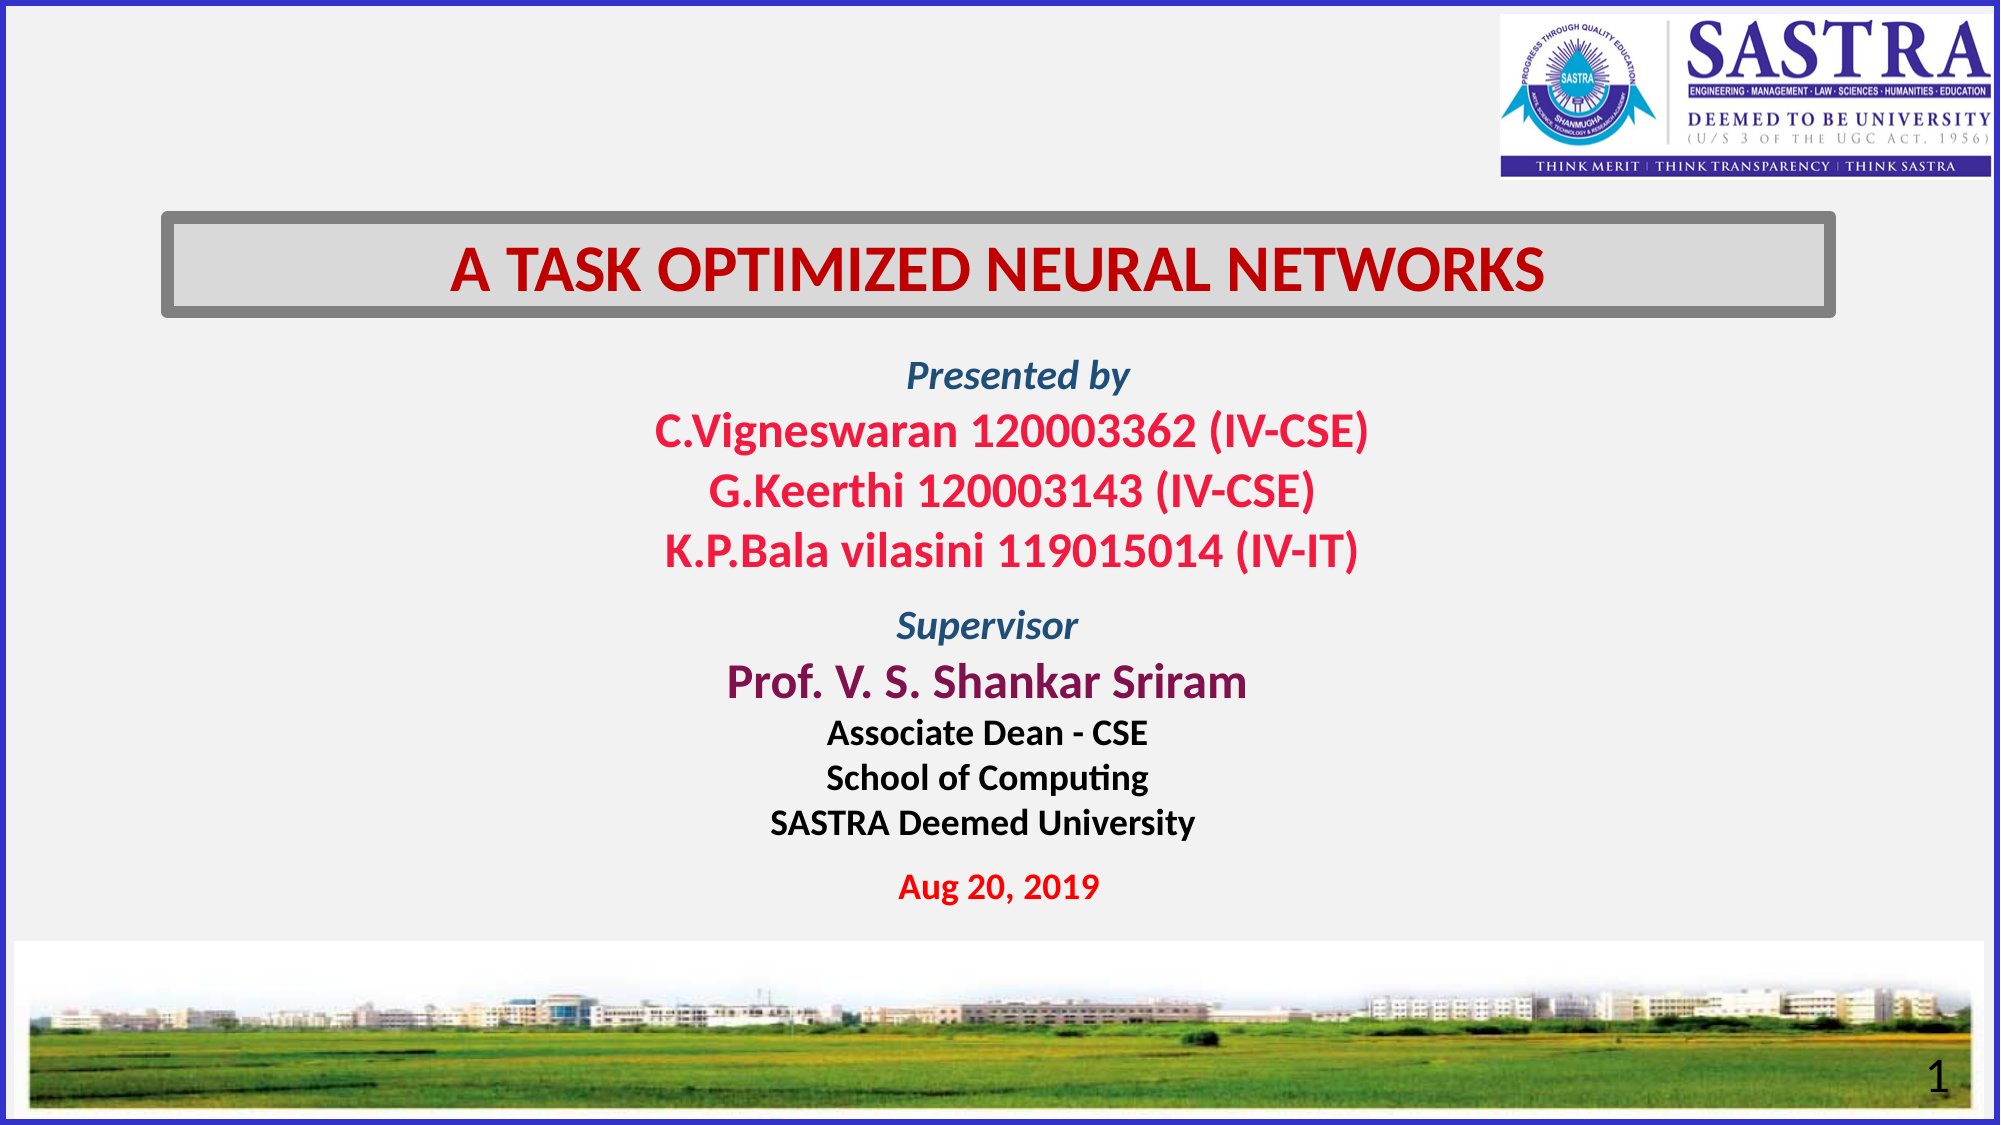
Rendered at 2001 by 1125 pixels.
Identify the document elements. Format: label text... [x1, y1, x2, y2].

text_box Aug 20, 2019 [760, 854, 1238, 914]
text_box [0, 0, 2000, 1125]
picture [14, 941, 1984, 1119]
picture [1499, 14, 1994, 181]
text_box Supervisor Prof. V. S. Shankar Sriram Associate Dean - CSE School of Computing SASTRA Deemed University [662, 590, 1313, 855]
text_box A TASK OPTIMIZED NEURAL NETWORKS [167, 217, 1830, 312]
